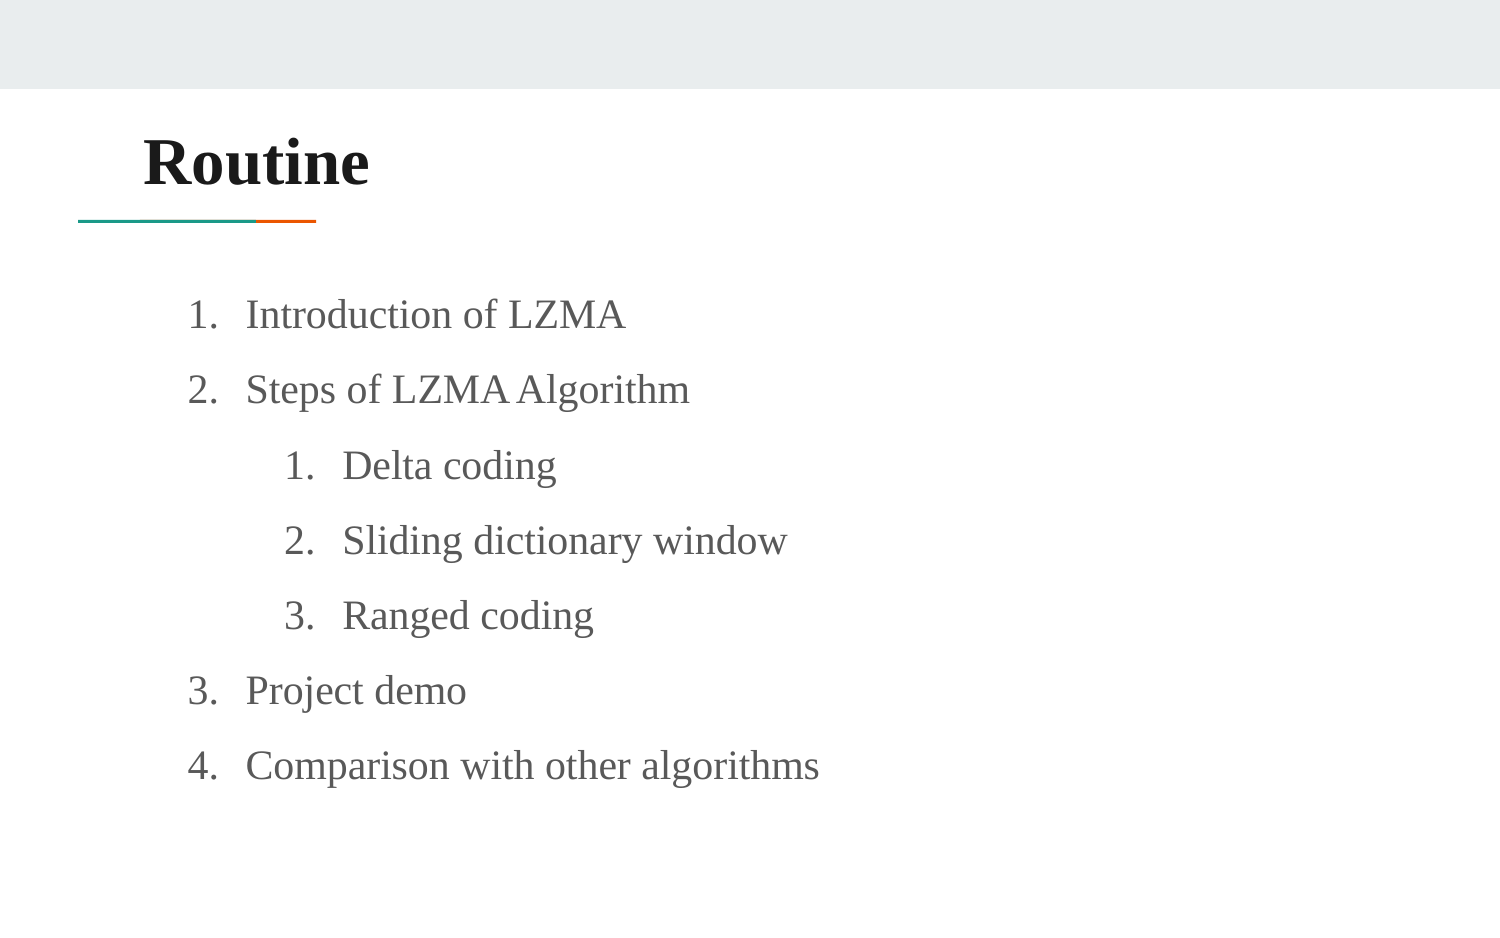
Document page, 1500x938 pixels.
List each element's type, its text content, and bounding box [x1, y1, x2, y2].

title Routine [119, 102, 1381, 201]
list Introduction of LZMA Steps of LZMA Algorithm Delta coding Sliding dictionary window Ranged coding Project demo Comparison with other algorithms [119, 247, 1381, 804]
